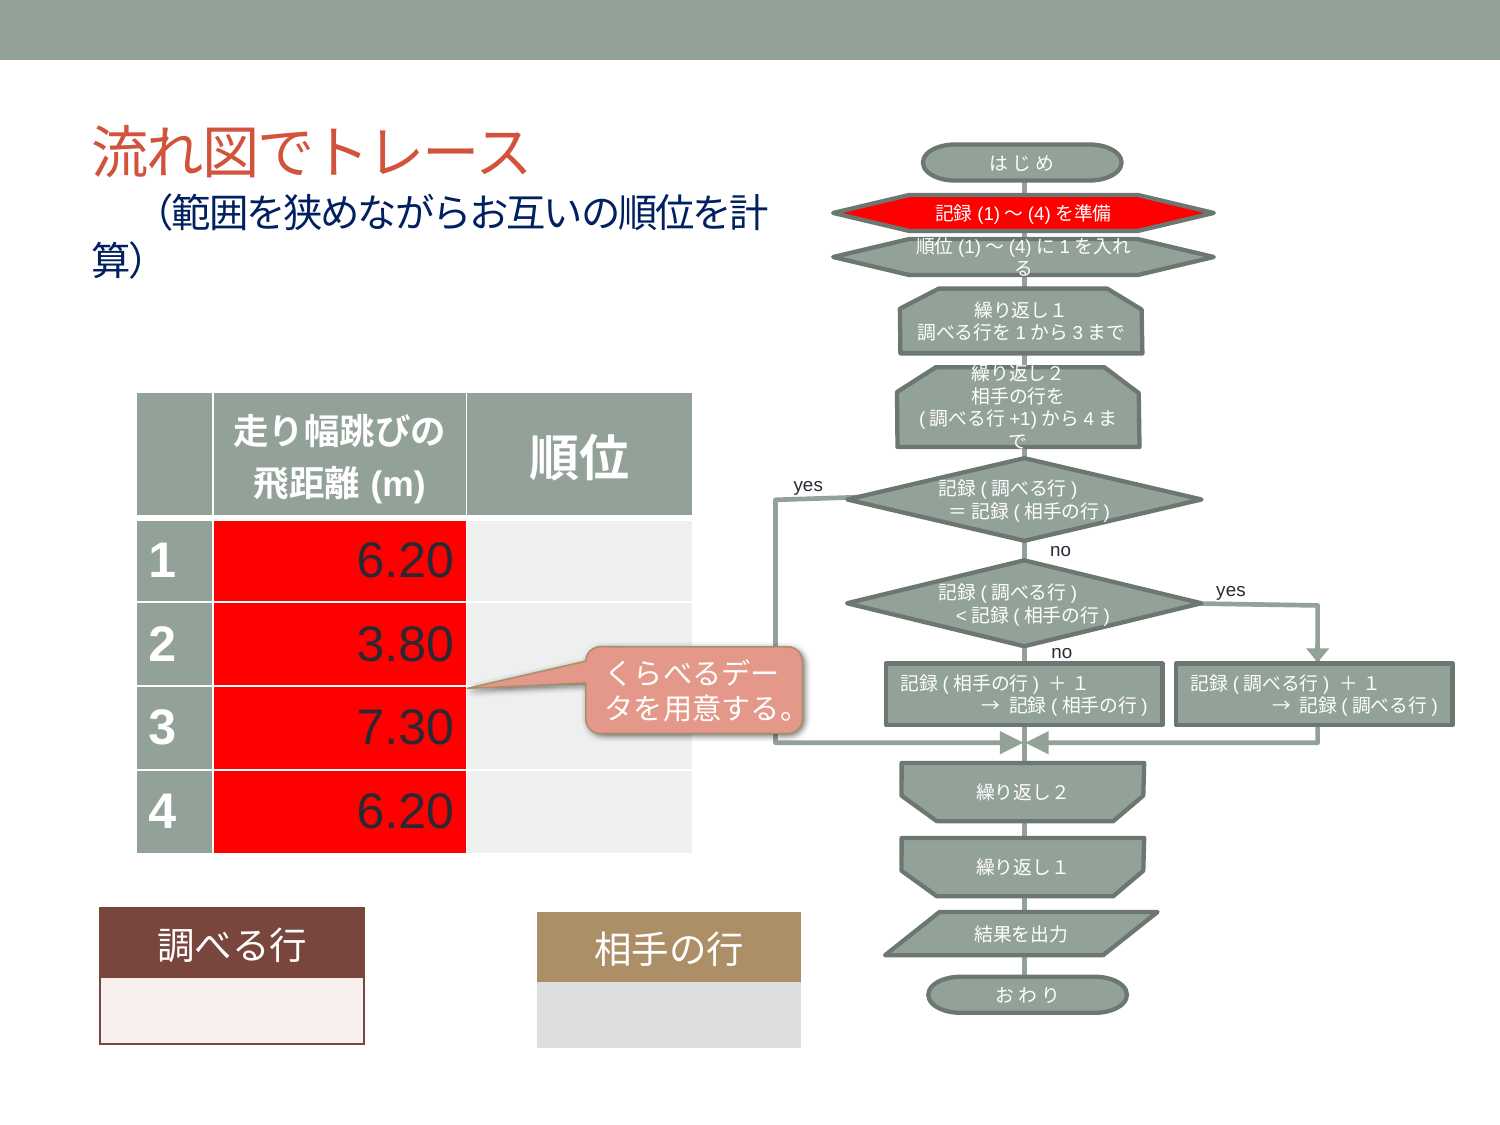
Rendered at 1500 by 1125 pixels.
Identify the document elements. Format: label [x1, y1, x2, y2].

table_cell [137, 771, 212, 853]
table_header [467, 393, 692, 515]
title [76, 108, 836, 292]
table_cell [467, 603, 692, 685]
table_cell [537, 982, 801, 1048]
text_box [466, 144, 1453, 1014]
table_cell [214, 603, 466, 685]
table_cell [467, 521, 692, 601]
table_cell [137, 687, 212, 769]
table_cell [214, 521, 466, 601]
table_cell [101, 978, 363, 1043]
table_cell [467, 771, 692, 853]
table_header [537, 912, 775, 982]
table_header [137, 393, 212, 515]
table_header [101, 909, 363, 977]
table_cell [137, 603, 212, 685]
table_cell [214, 687, 466, 769]
table_cell [137, 521, 212, 601]
table_cell [214, 771, 466, 853]
table_cell [467, 687, 692, 769]
table_header [214, 393, 466, 515]
